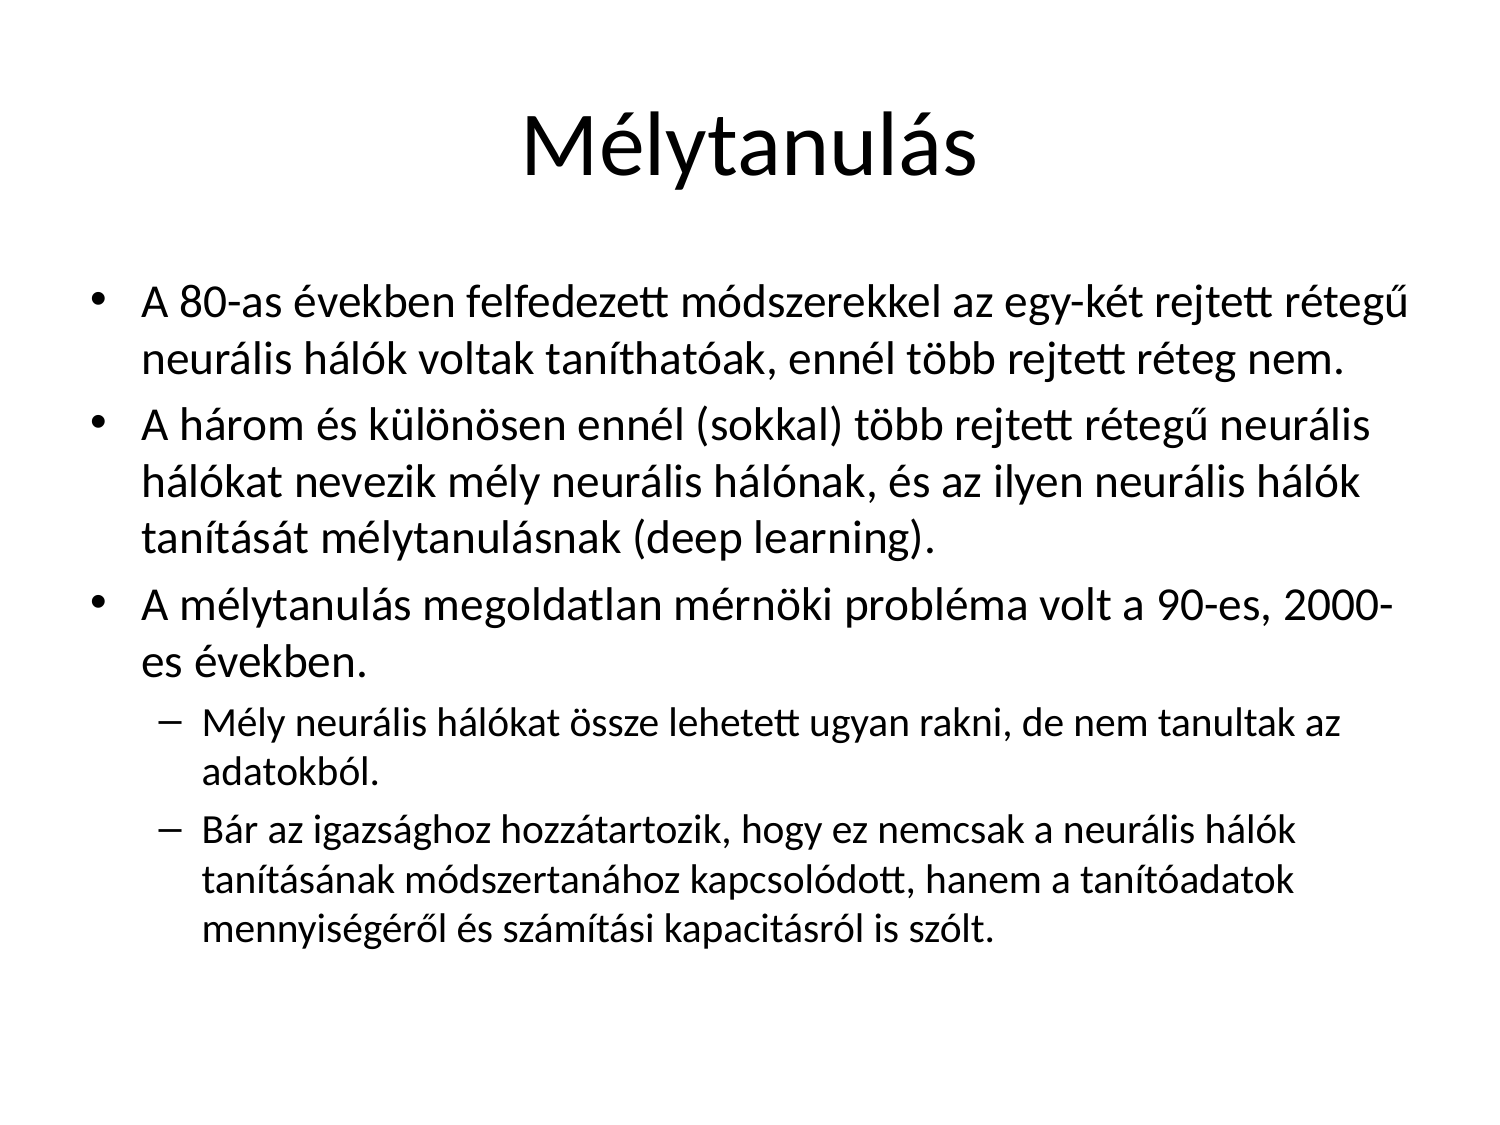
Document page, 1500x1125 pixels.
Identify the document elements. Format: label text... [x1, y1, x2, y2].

list A 80-as években felfedezett módszerekkel az egy-két rejtett rétegű neurális hálók voltak taníthatóak, ennél több rejtett réteg nem. A három és különösen ennél (sokkal) több rejtett rétegű neurális hálókat nevezik mély neurális hálónak, és az ilyen neurális hálók tanítását mélytanulásnak (deep learning). A mélytanulás megoldatlan mérnöki probléma volt a 90-es, 2000-es években. Mély neurális hálókat össze lehetett ugyan rakni, de nem tanultak az adatokból. Bár az igazsághoz hozzátartozik, hogy ez nemcsak a neurális hálók tanításának módszertanához kapcsolódott, hanem a tanítóadatok mennyiségéről és számítási kapacitásról is szólt. [75, 262, 1425, 1005]
title Mélytanulás [75, 45, 1425, 233]
